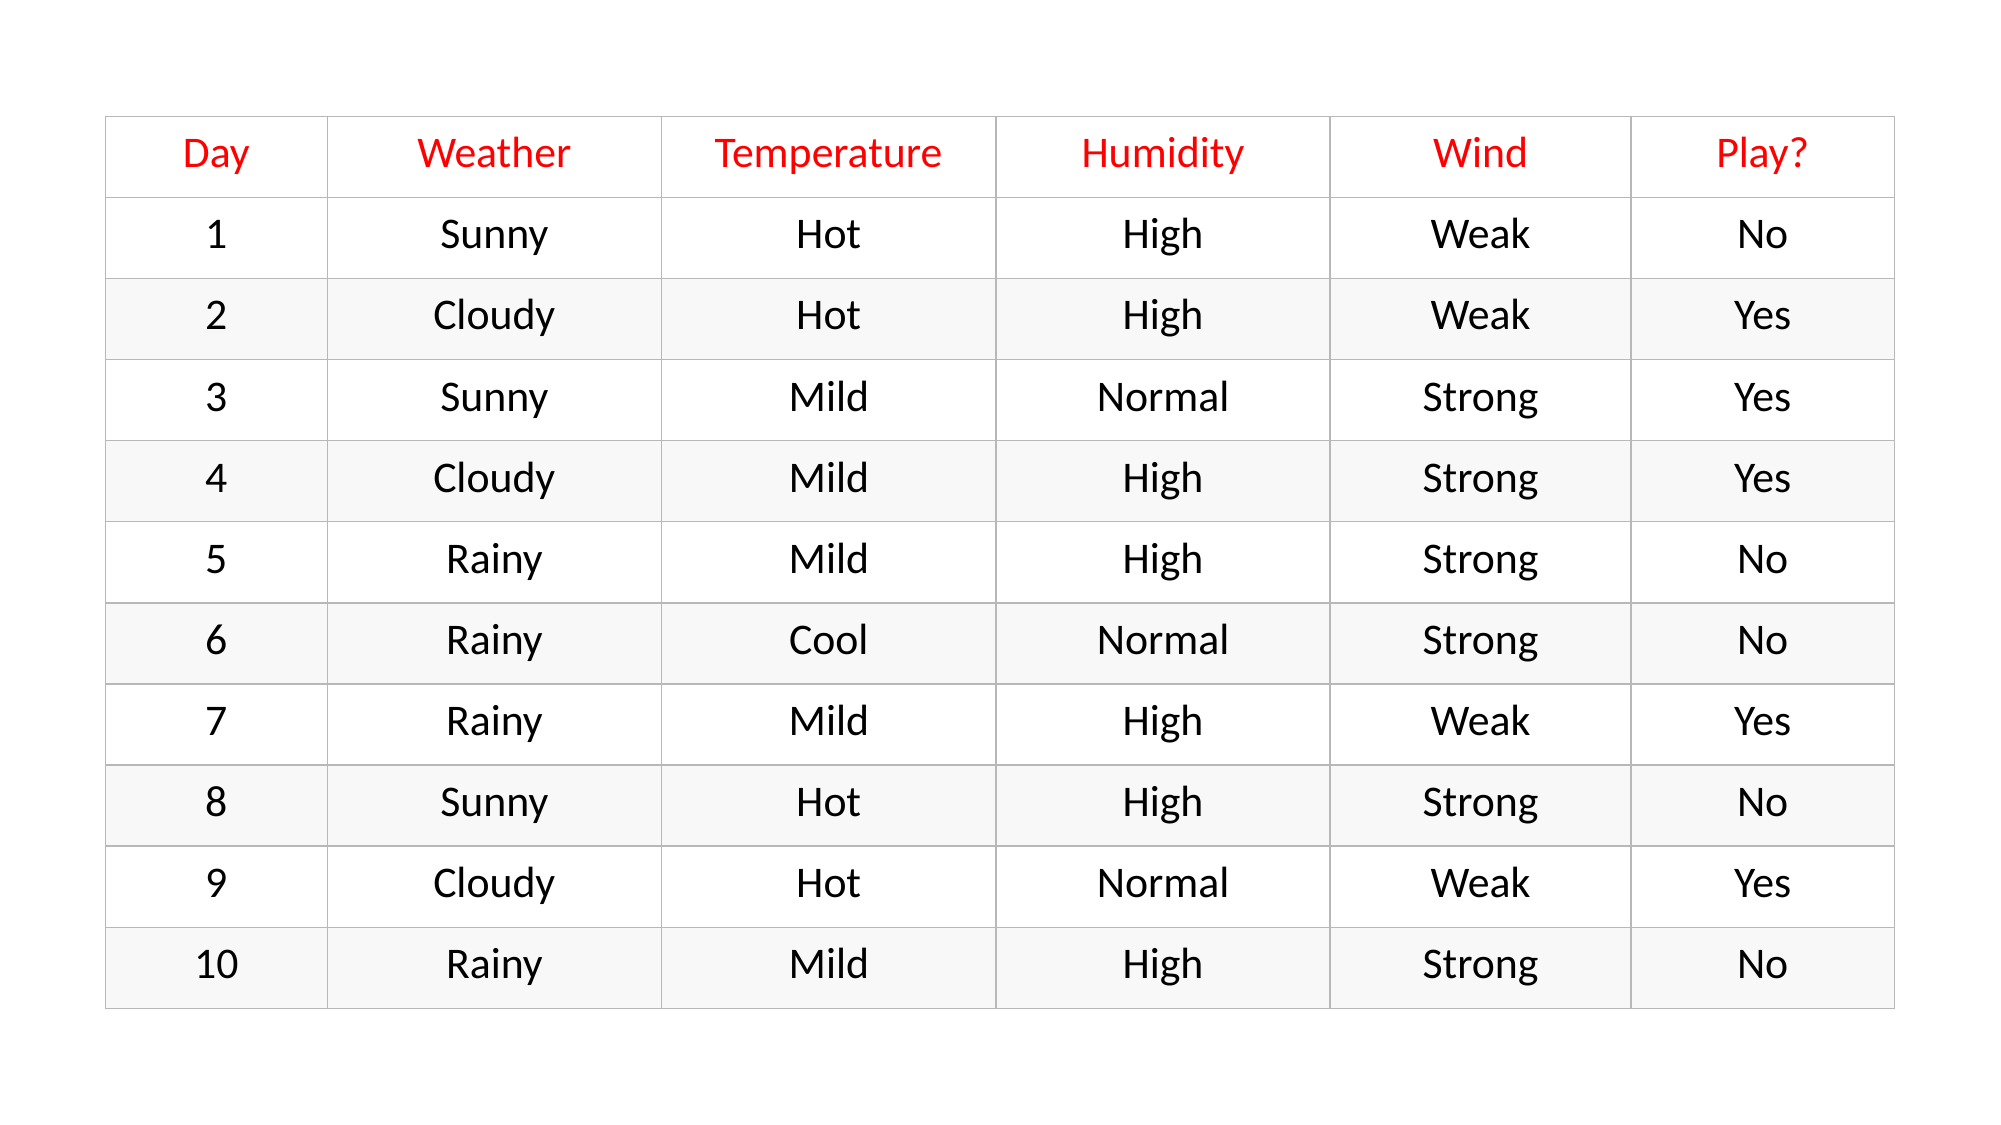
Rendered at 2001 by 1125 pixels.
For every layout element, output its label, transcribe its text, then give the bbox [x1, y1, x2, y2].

table_cell Normal [997, 847, 1329, 927]
table_header Temperature [662, 117, 995, 197]
table_cell Yes [1632, 441, 1894, 521]
table_header Humidity [997, 117, 1329, 197]
table_cell High [997, 685, 1329, 764]
table_cell No [1632, 766, 1894, 845]
table_cell Strong [1331, 604, 1630, 683]
table_cell Cool [662, 604, 995, 683]
table_cell Mild [662, 928, 995, 1008]
table_cell 8 [106, 766, 327, 845]
table_cell 1 [106, 198, 327, 278]
table_cell Normal [997, 360, 1329, 440]
table_cell Cloudy [328, 441, 661, 521]
table_cell Cloudy [328, 279, 661, 359]
table_cell 3 [106, 360, 327, 440]
table_cell 5 [106, 522, 327, 602]
table_cell Strong [1331, 928, 1630, 1008]
table_cell Weak [1331, 847, 1630, 927]
table_cell Hot [662, 198, 995, 278]
table_cell No [1632, 604, 1894, 683]
table_cell Strong [1331, 360, 1630, 440]
table_header Play? [1632, 117, 1894, 197]
table_cell Mild [662, 441, 995, 521]
table_header Weather [328, 117, 661, 197]
table_cell Sunny [328, 360, 661, 440]
table_cell Mild [662, 360, 995, 440]
table_cell Rainy [328, 604, 661, 683]
table_cell Rainy [328, 928, 661, 1008]
table_cell Weak [1331, 198, 1630, 278]
table_cell High [997, 279, 1329, 359]
table_cell 4 [106, 441, 327, 521]
table_cell Yes [1632, 847, 1894, 927]
table_cell Sunny [328, 766, 661, 845]
table_cell 6 [106, 604, 327, 683]
table_cell 2 [106, 279, 327, 359]
table_cell Hot [662, 279, 995, 359]
table_cell Strong [1331, 522, 1630, 602]
table_cell Cloudy [328, 847, 661, 927]
table_cell Rainy [328, 522, 661, 602]
table_cell Weak [1331, 279, 1630, 359]
table_cell Rainy [328, 685, 661, 764]
table_cell No [1632, 928, 1894, 1008]
table_cell Yes [1632, 360, 1894, 440]
table_header Day [106, 117, 327, 197]
table_header Wind [1331, 117, 1630, 197]
table_cell High [997, 928, 1329, 1008]
table_cell Hot [662, 847, 995, 927]
table_cell High [997, 198, 1329, 278]
table_cell Weak [1331, 685, 1630, 764]
table_cell 7 [106, 685, 327, 764]
table_cell 10 [106, 928, 327, 1008]
table_cell High [997, 522, 1329, 602]
table_cell 9 [106, 847, 327, 927]
table_cell Sunny [328, 198, 661, 278]
table_cell Mild [662, 522, 995, 602]
table_cell Yes [1632, 685, 1894, 764]
table_cell High [997, 441, 1329, 521]
table_cell Hot [662, 766, 995, 845]
table_cell Strong [1331, 441, 1630, 521]
table_cell No [1632, 198, 1894, 278]
table_cell Strong [1331, 766, 1630, 845]
table_cell High [997, 766, 1329, 845]
table_cell No [1632, 522, 1894, 602]
table_cell Yes [1632, 279, 1894, 359]
table_cell Normal [997, 604, 1329, 683]
table_cell Mild [662, 685, 995, 764]
